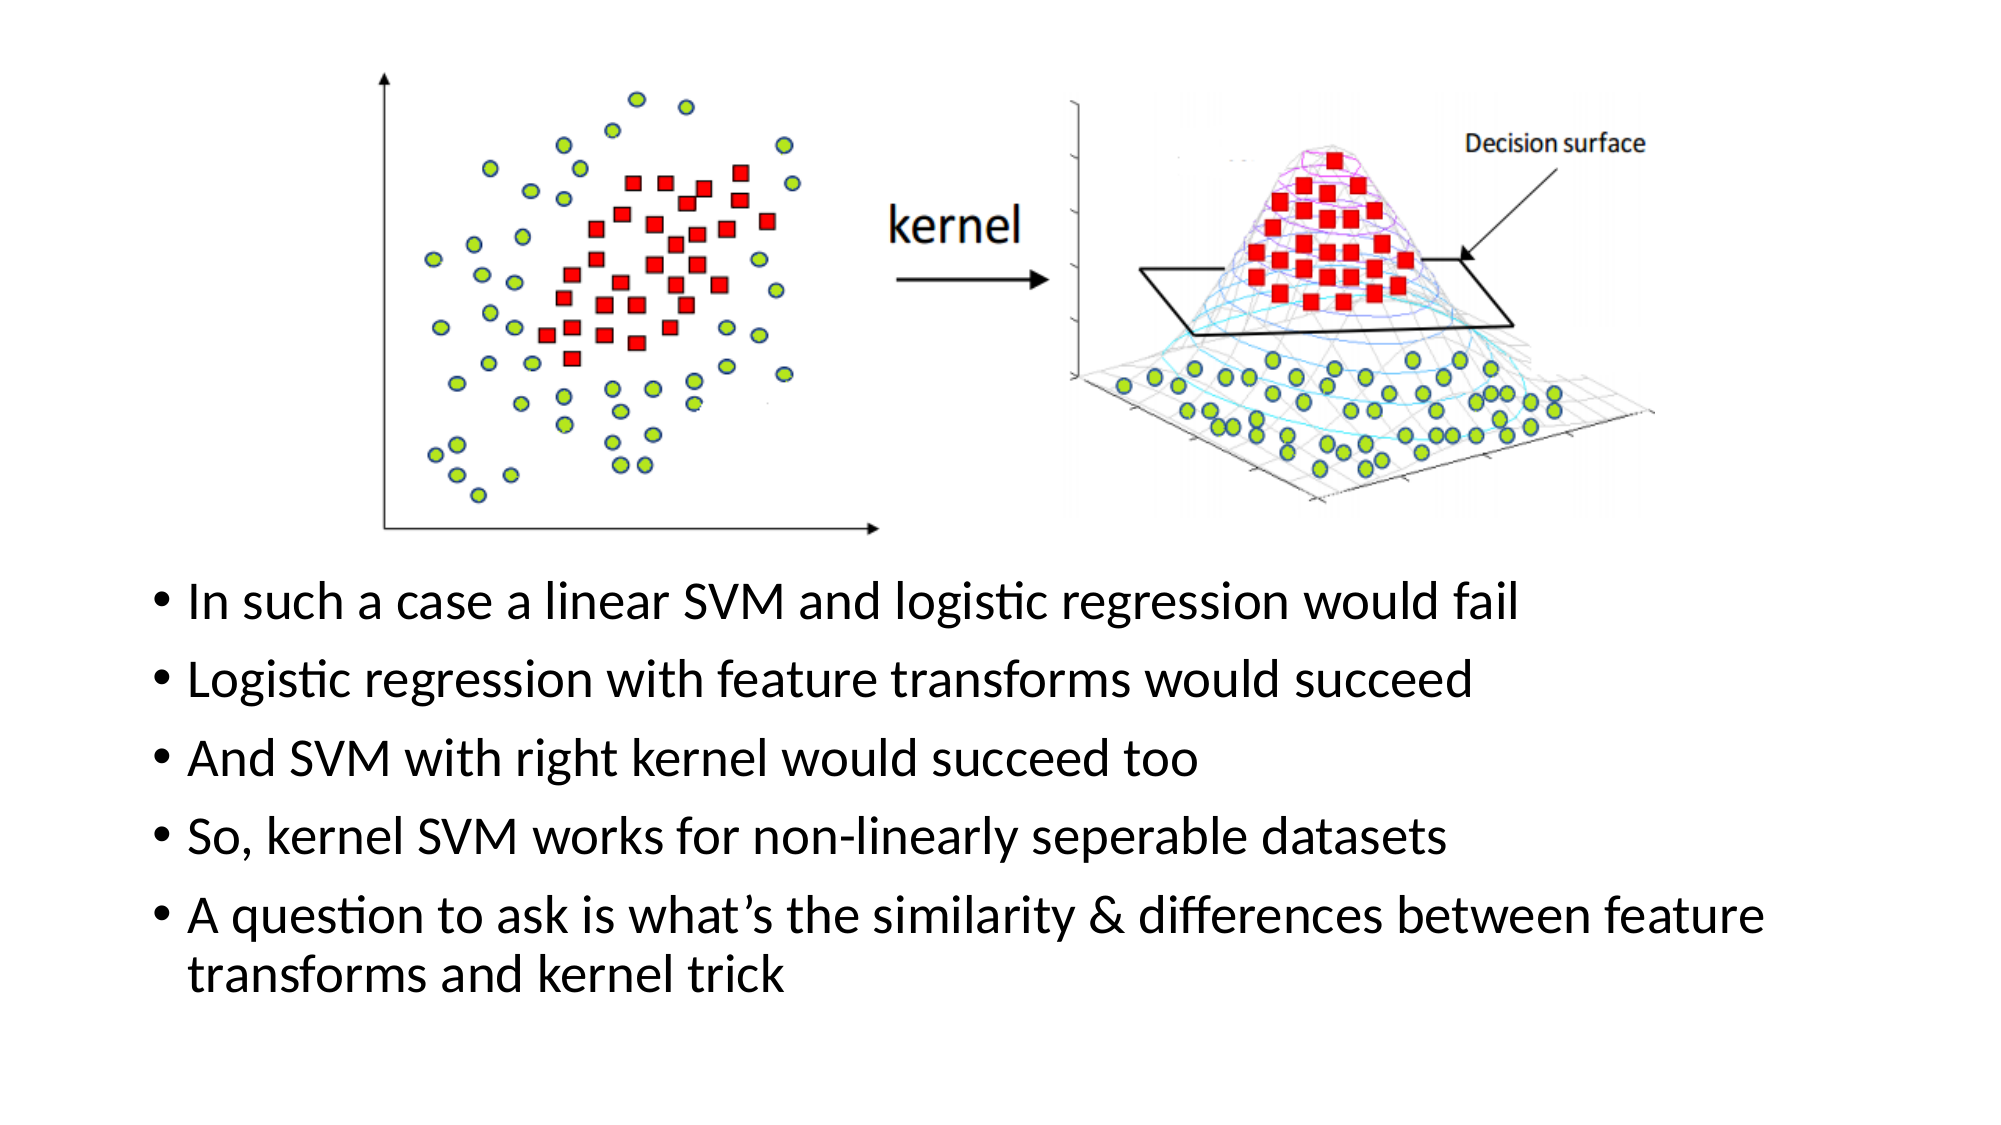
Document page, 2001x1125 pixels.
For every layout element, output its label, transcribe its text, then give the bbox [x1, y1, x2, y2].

picture [345, 38, 1655, 561]
list In such a case a linear SVM and logistic regression would fail Logistic regression with feature transforms would succeed And SVM with right kernel would succeed too So, kernel SVM works for non-linearly seperable datasets A question to ask is what’s the similarity & differences between feature transforms and kernel trick [137, 564, 1785, 1014]
